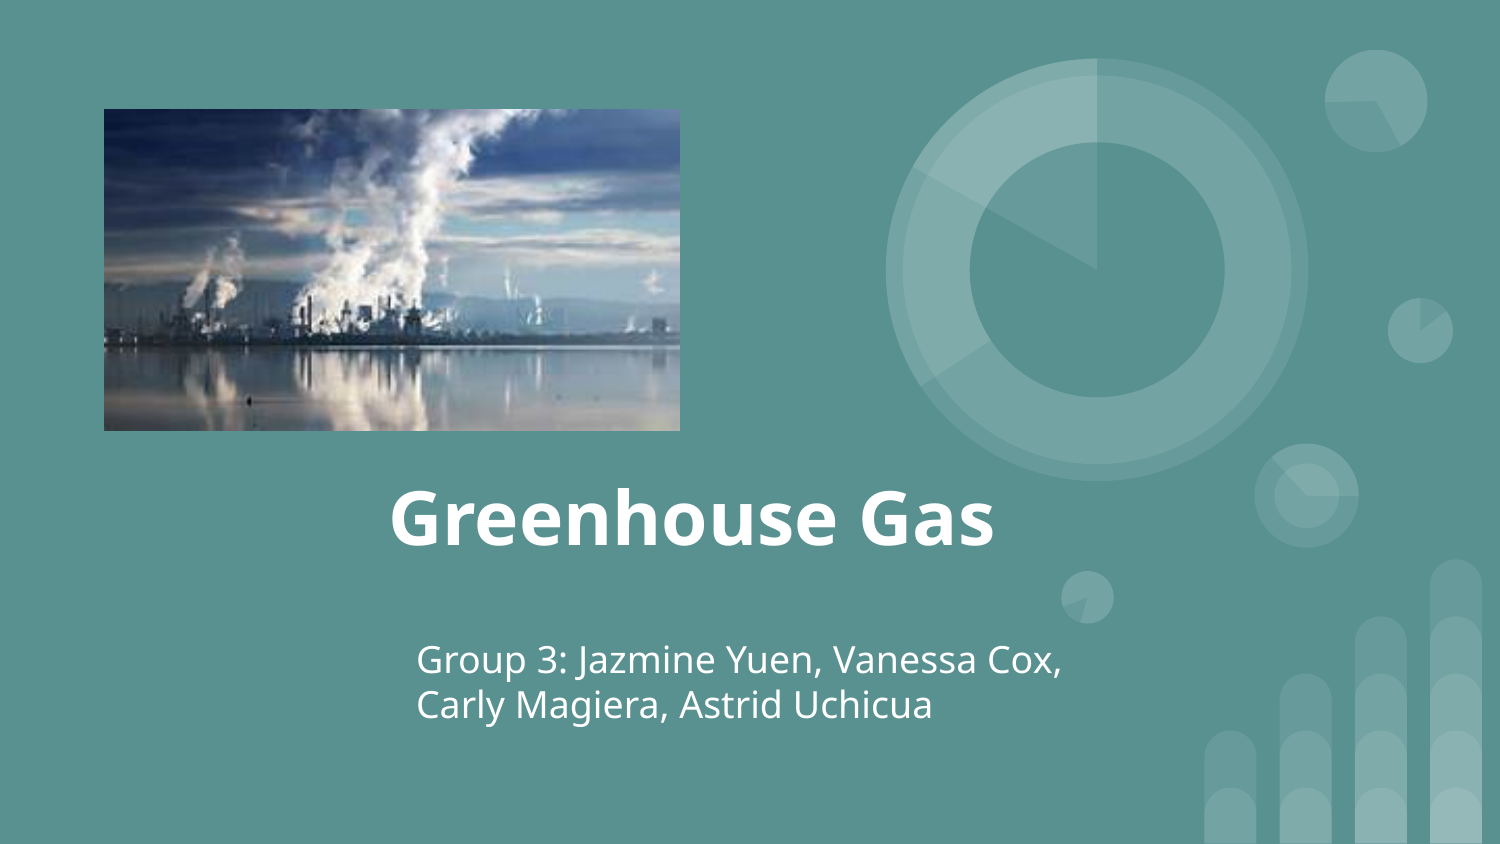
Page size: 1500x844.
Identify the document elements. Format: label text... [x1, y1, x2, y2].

picture [104, 108, 680, 431]
title Greenhouse Gas [373, 409, 1127, 621]
subtitle Group 3: Jazmine Yuen, Vanessa Cox, Carly Magiera, Astrid Uchicua [400, 620, 1100, 735]
